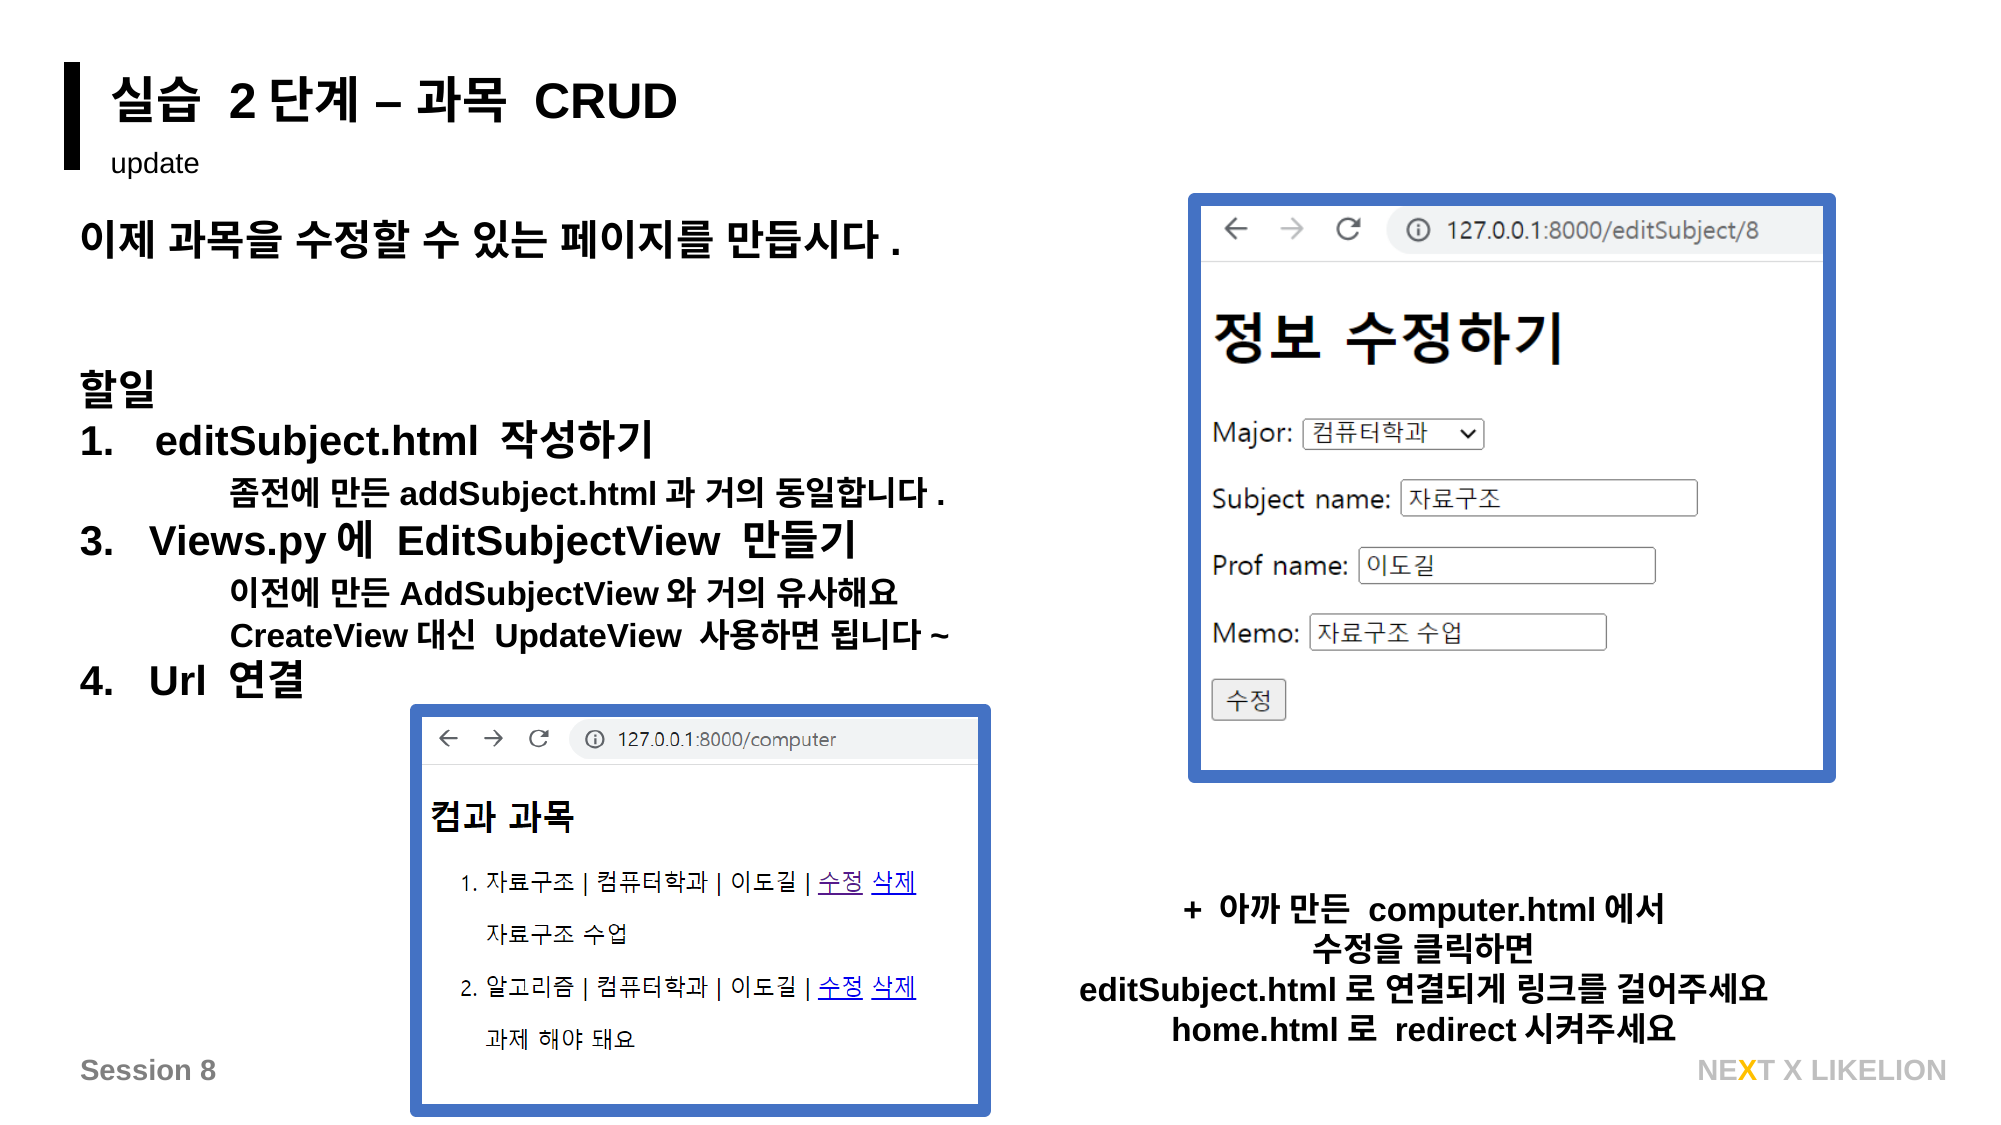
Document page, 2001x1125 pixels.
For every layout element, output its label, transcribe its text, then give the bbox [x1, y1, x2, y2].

text_box Session 8 [65, 1044, 237, 1095]
picture [422, 716, 979, 1105]
text_box 이제 과목을 수정할 수 있는 페이지를 만듭시다. 할일 editSubject.html 작성하기 좀전에 만든addSubject.html과 거의 동일합니다. 3. Views.py에 EditSubjectView 만들기 이전에 만든AddSubjectView와 거의 유사해요 CreateView대신 UpdateView 사용하면 됩니다~ 4. Url 연결 [65, 206, 1188, 712]
text_box [64, 63, 80, 170]
text_box 실습 2단계 – 과목 CRUD [95, 61, 1350, 137]
text_box + 아까 만든 computer.html에서 수정을 클릭하면 editSubject.html로 연결되게 링크를 걸어주세요 home.html로 redirect시켜주세요 [1064, 880, 1785, 1056]
text_box NEXT X LIKELION [1682, 1044, 1965, 1095]
picture [1200, 205, 1824, 771]
text_box update [95, 137, 387, 188]
